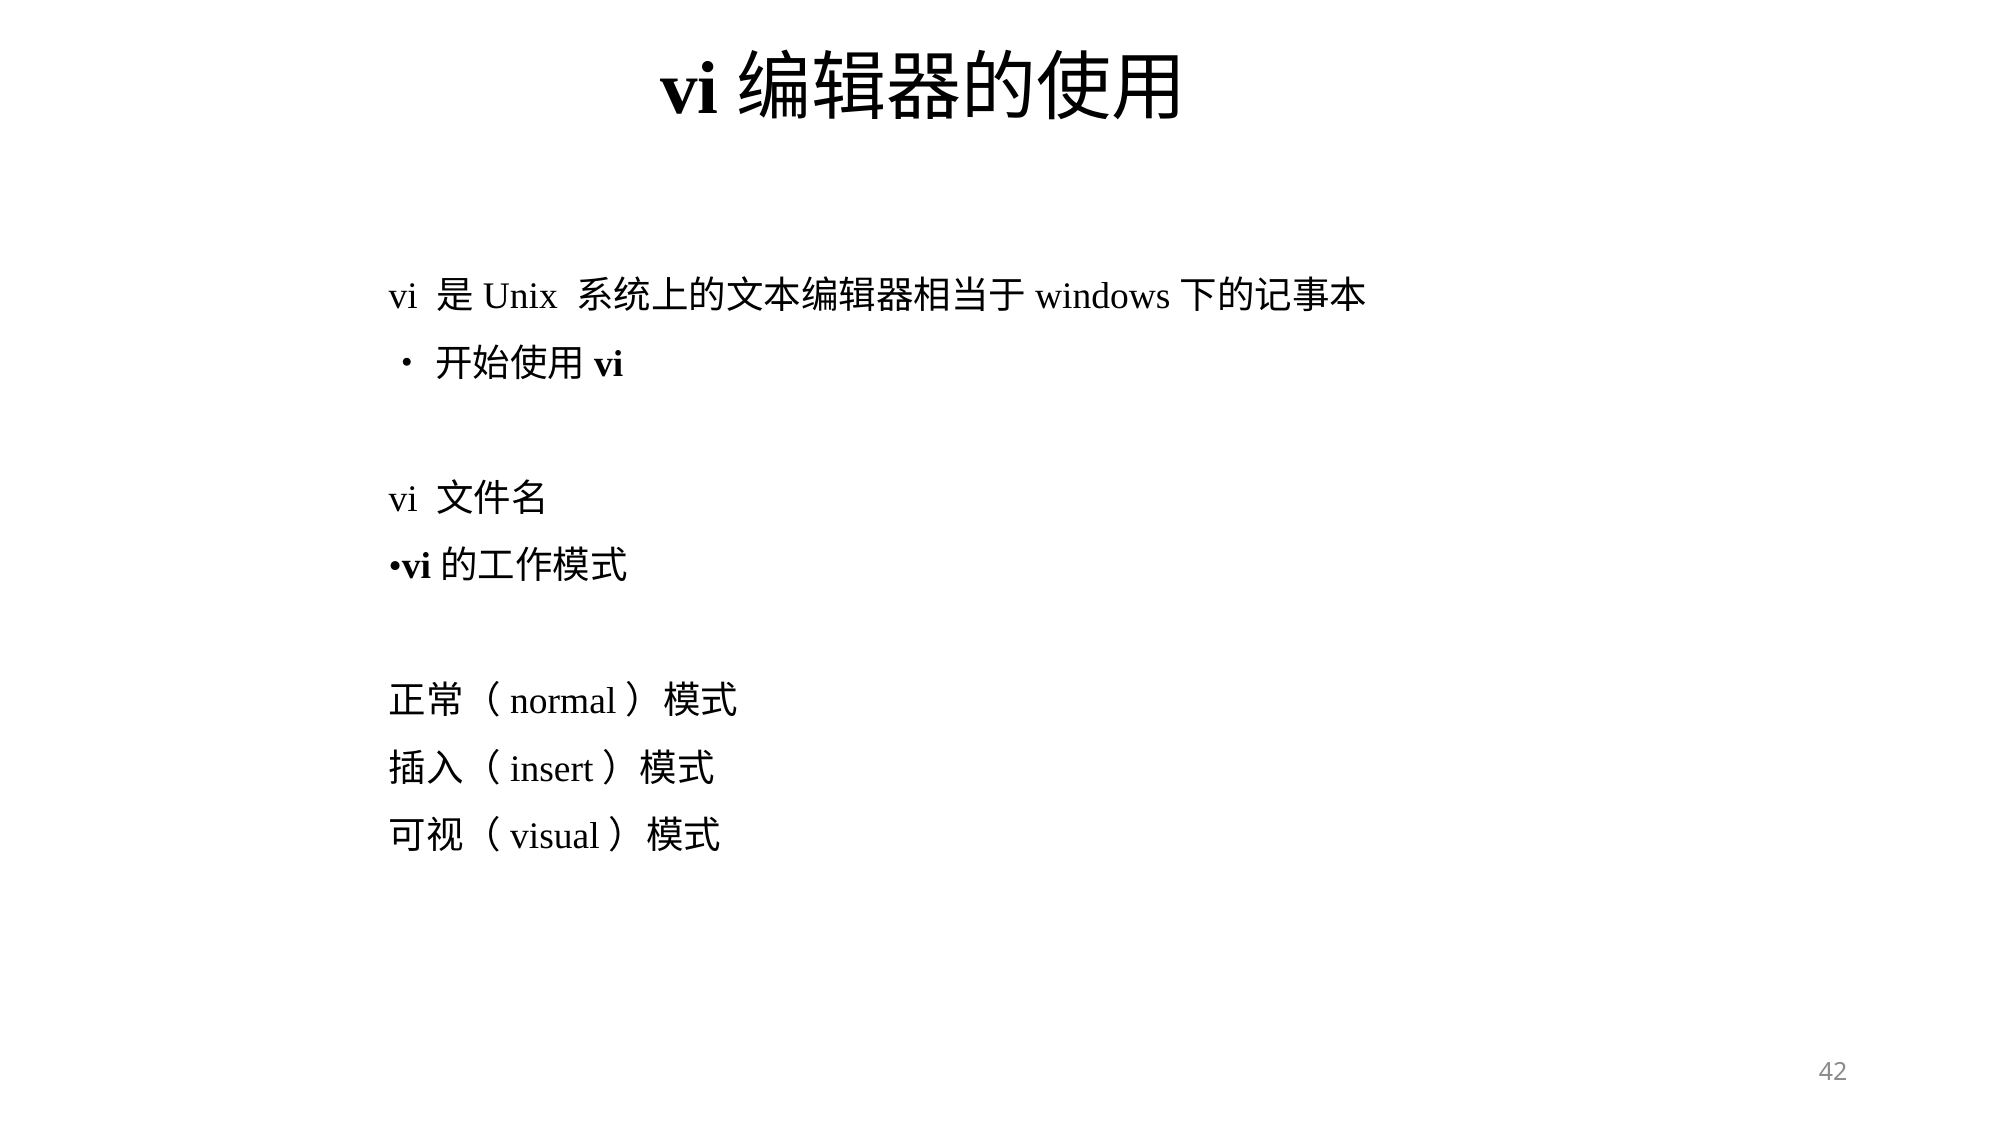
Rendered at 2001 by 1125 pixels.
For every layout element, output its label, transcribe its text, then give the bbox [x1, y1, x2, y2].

text_box vi 是Unix 系统上的文本编辑器相当于windows下的记事本 •开始使用vi vi 文件名 •vi的工作模式 正常（normal）模式 插入（insert）模式 可视（visual）模式 [373, 196, 1603, 864]
text_box vi编辑器的使用 [645, 30, 1396, 136]
slide_number 42 [1412, 1042, 1863, 1103]
